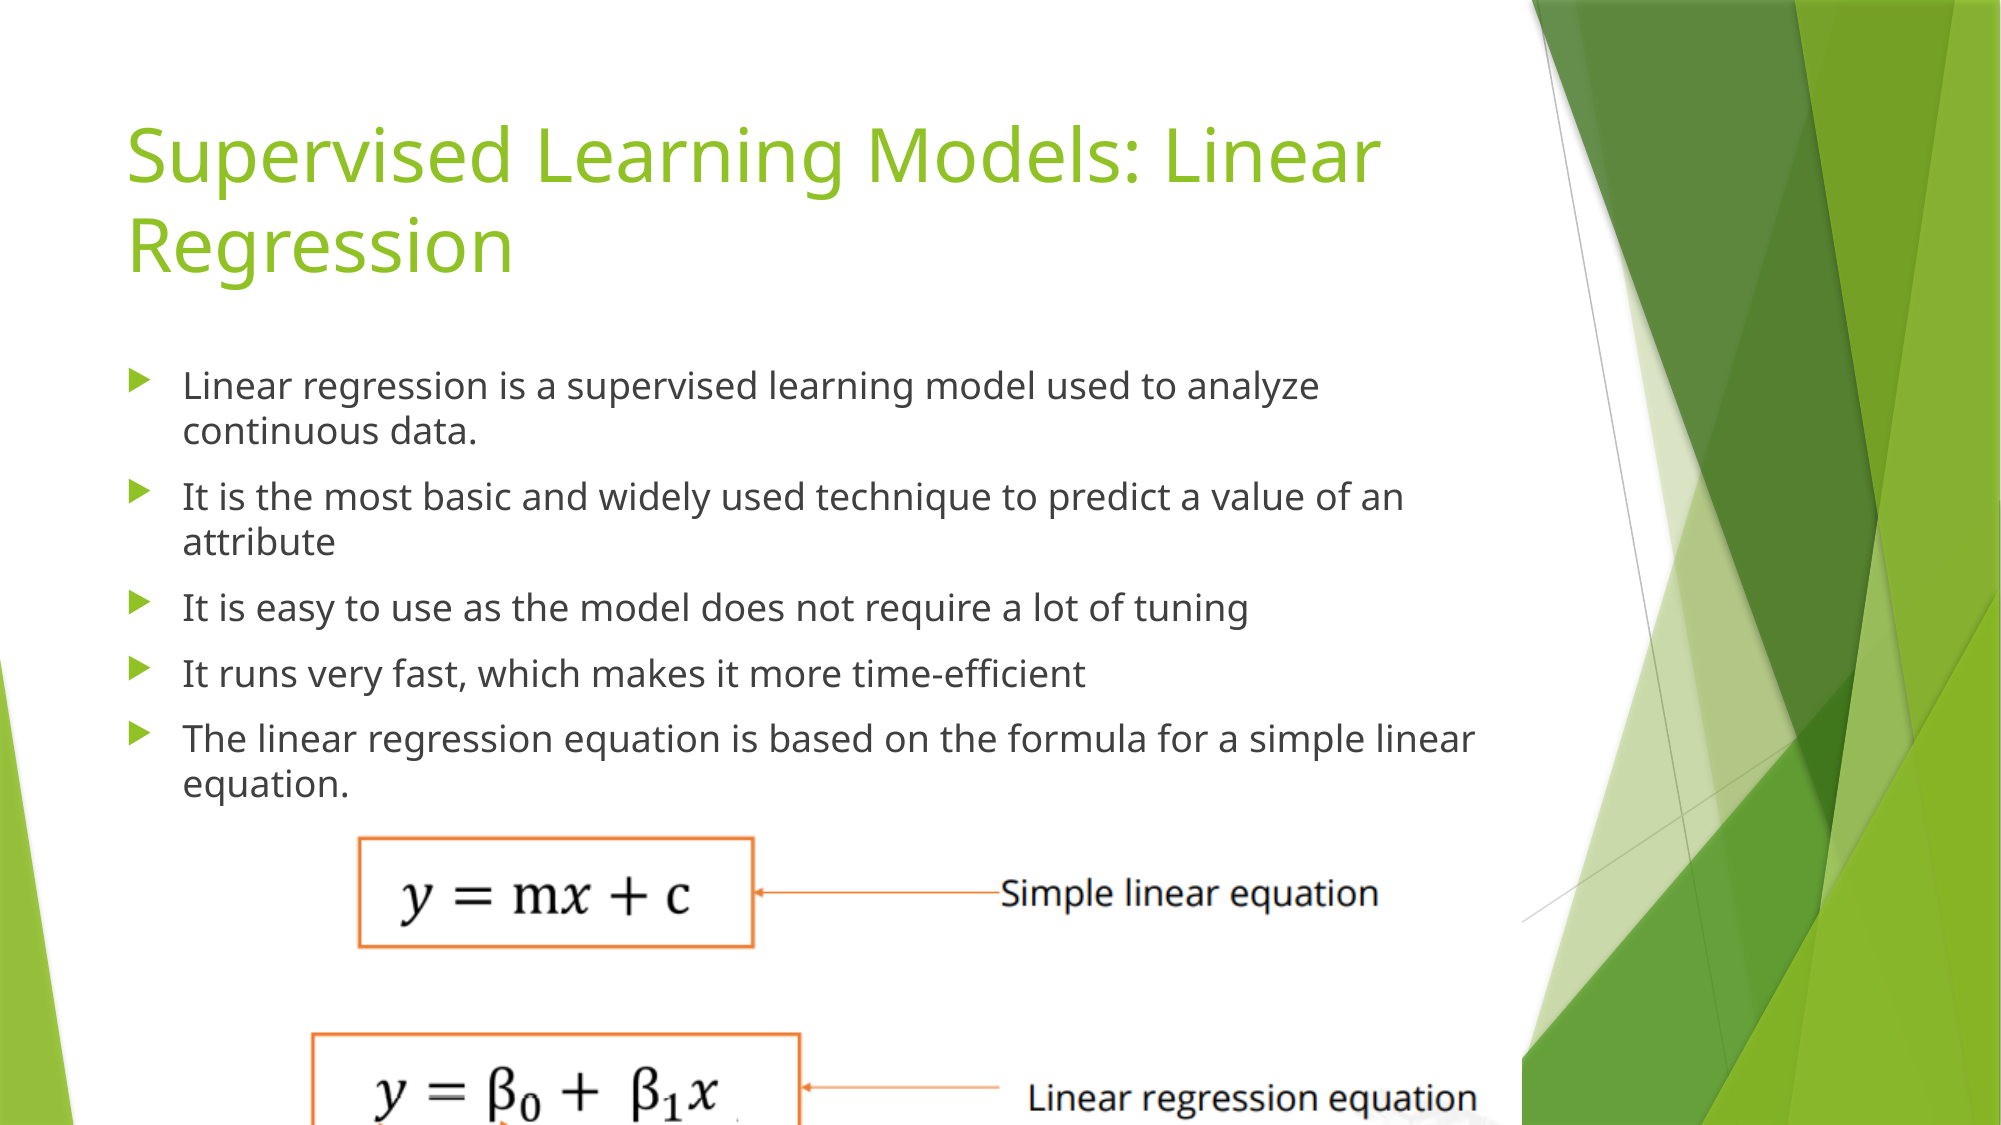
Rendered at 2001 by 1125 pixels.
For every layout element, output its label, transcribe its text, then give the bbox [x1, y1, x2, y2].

title Supervised Learning Models: Linear Regression [111, 99, 1522, 317]
picture [234, 816, 1522, 1125]
list Linear regression is a supervised learning model used to analyze continuous data. It is the most basic and widely used technique to predict a value of an attribute It is easy to use as the model does not require a lot of tuning It runs very fast, which makes it more time-efficient The linear regression equation is based on the formula for a simple linear equation. [111, 354, 1522, 992]
